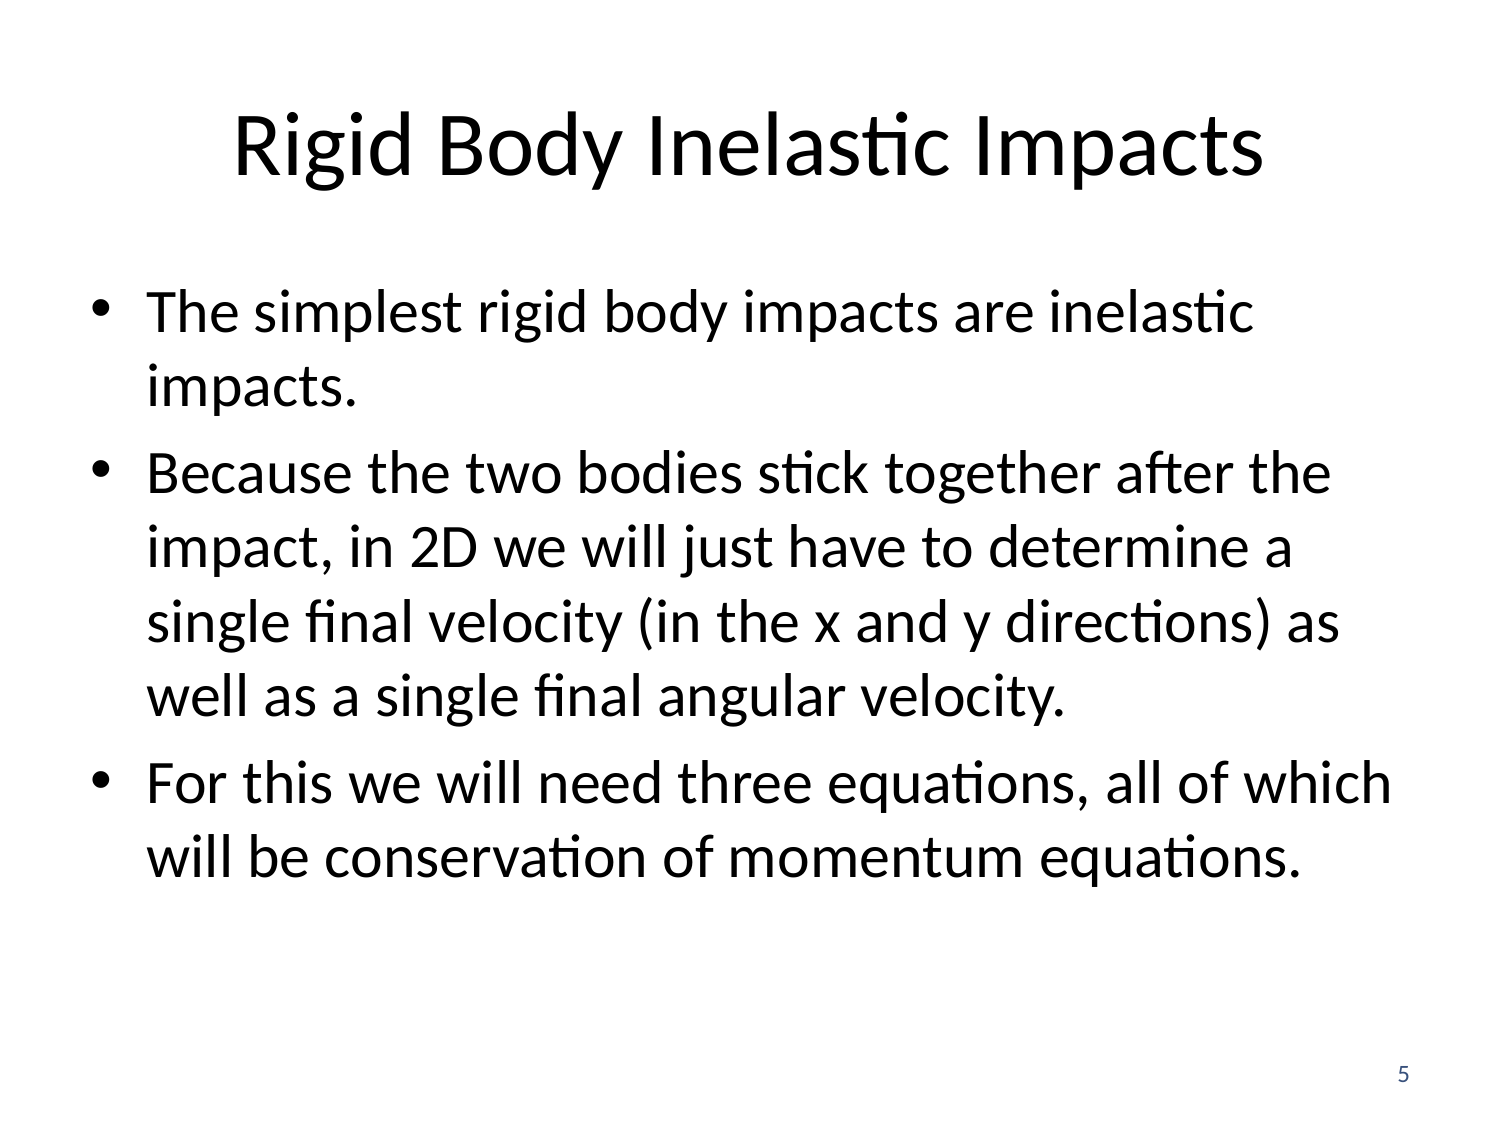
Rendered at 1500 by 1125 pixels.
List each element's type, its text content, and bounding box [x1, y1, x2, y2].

title Rigid Body Inelastic Impacts [75, 45, 1425, 233]
list The simplest rigid body impacts are inelastic impacts. Because the two bodies stick together after the impact, in 2D we will just have to determine a single final velocity (in the x and y directions) as well as a single final angular velocity. For this we will need three equations, all of which will be conservation of momentum equations. [75, 262, 1425, 1005]
slide_number 5 [1074, 1042, 1425, 1103]
